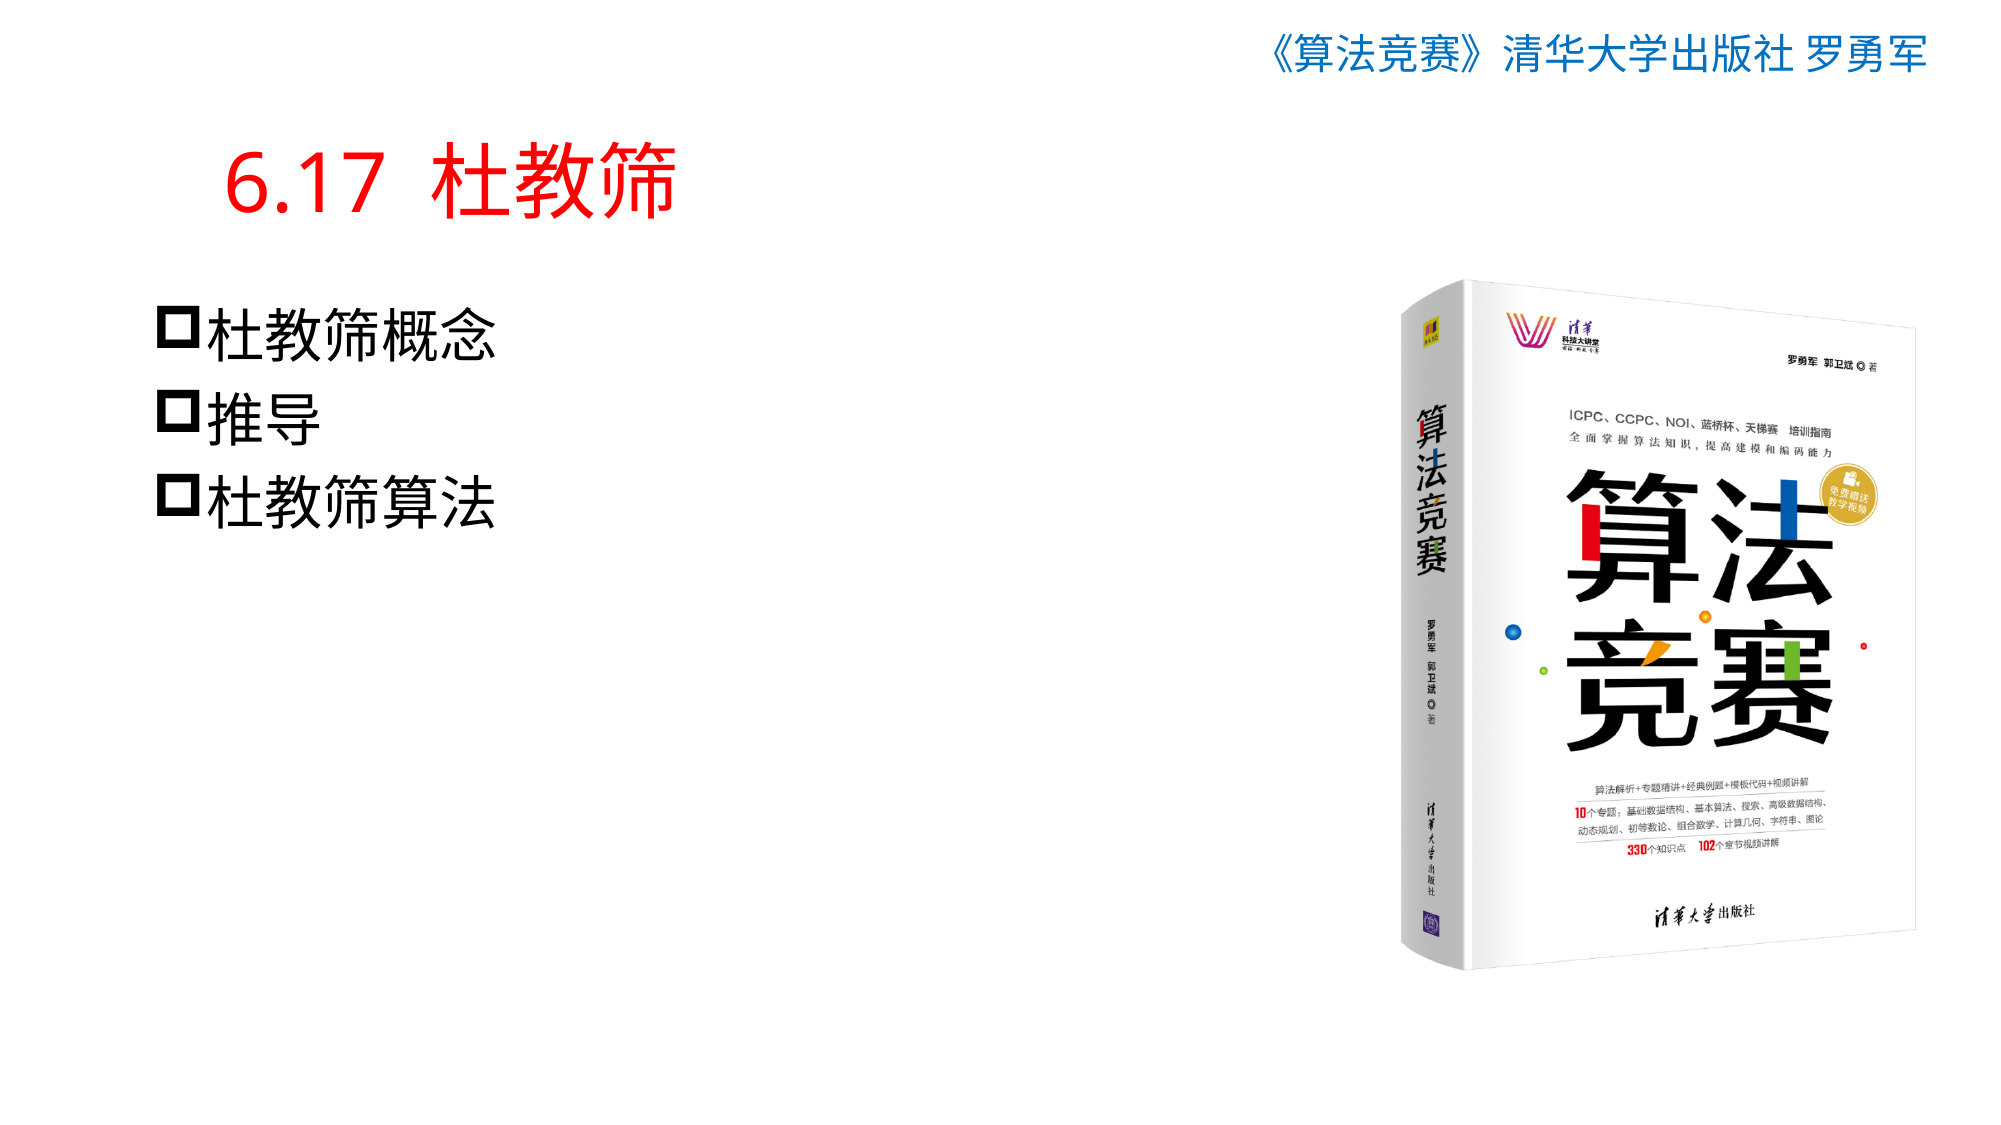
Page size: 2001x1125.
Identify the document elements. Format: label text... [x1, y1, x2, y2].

list 杜教筛概念 推导 杜教筛算法 [137, 299, 1863, 1014]
text_box 《算法竞赛》清华大学出版社 罗勇军 [1224, 20, 1957, 99]
title 6.17 杜教筛 [208, 91, 1559, 279]
picture [1389, 277, 1925, 977]
